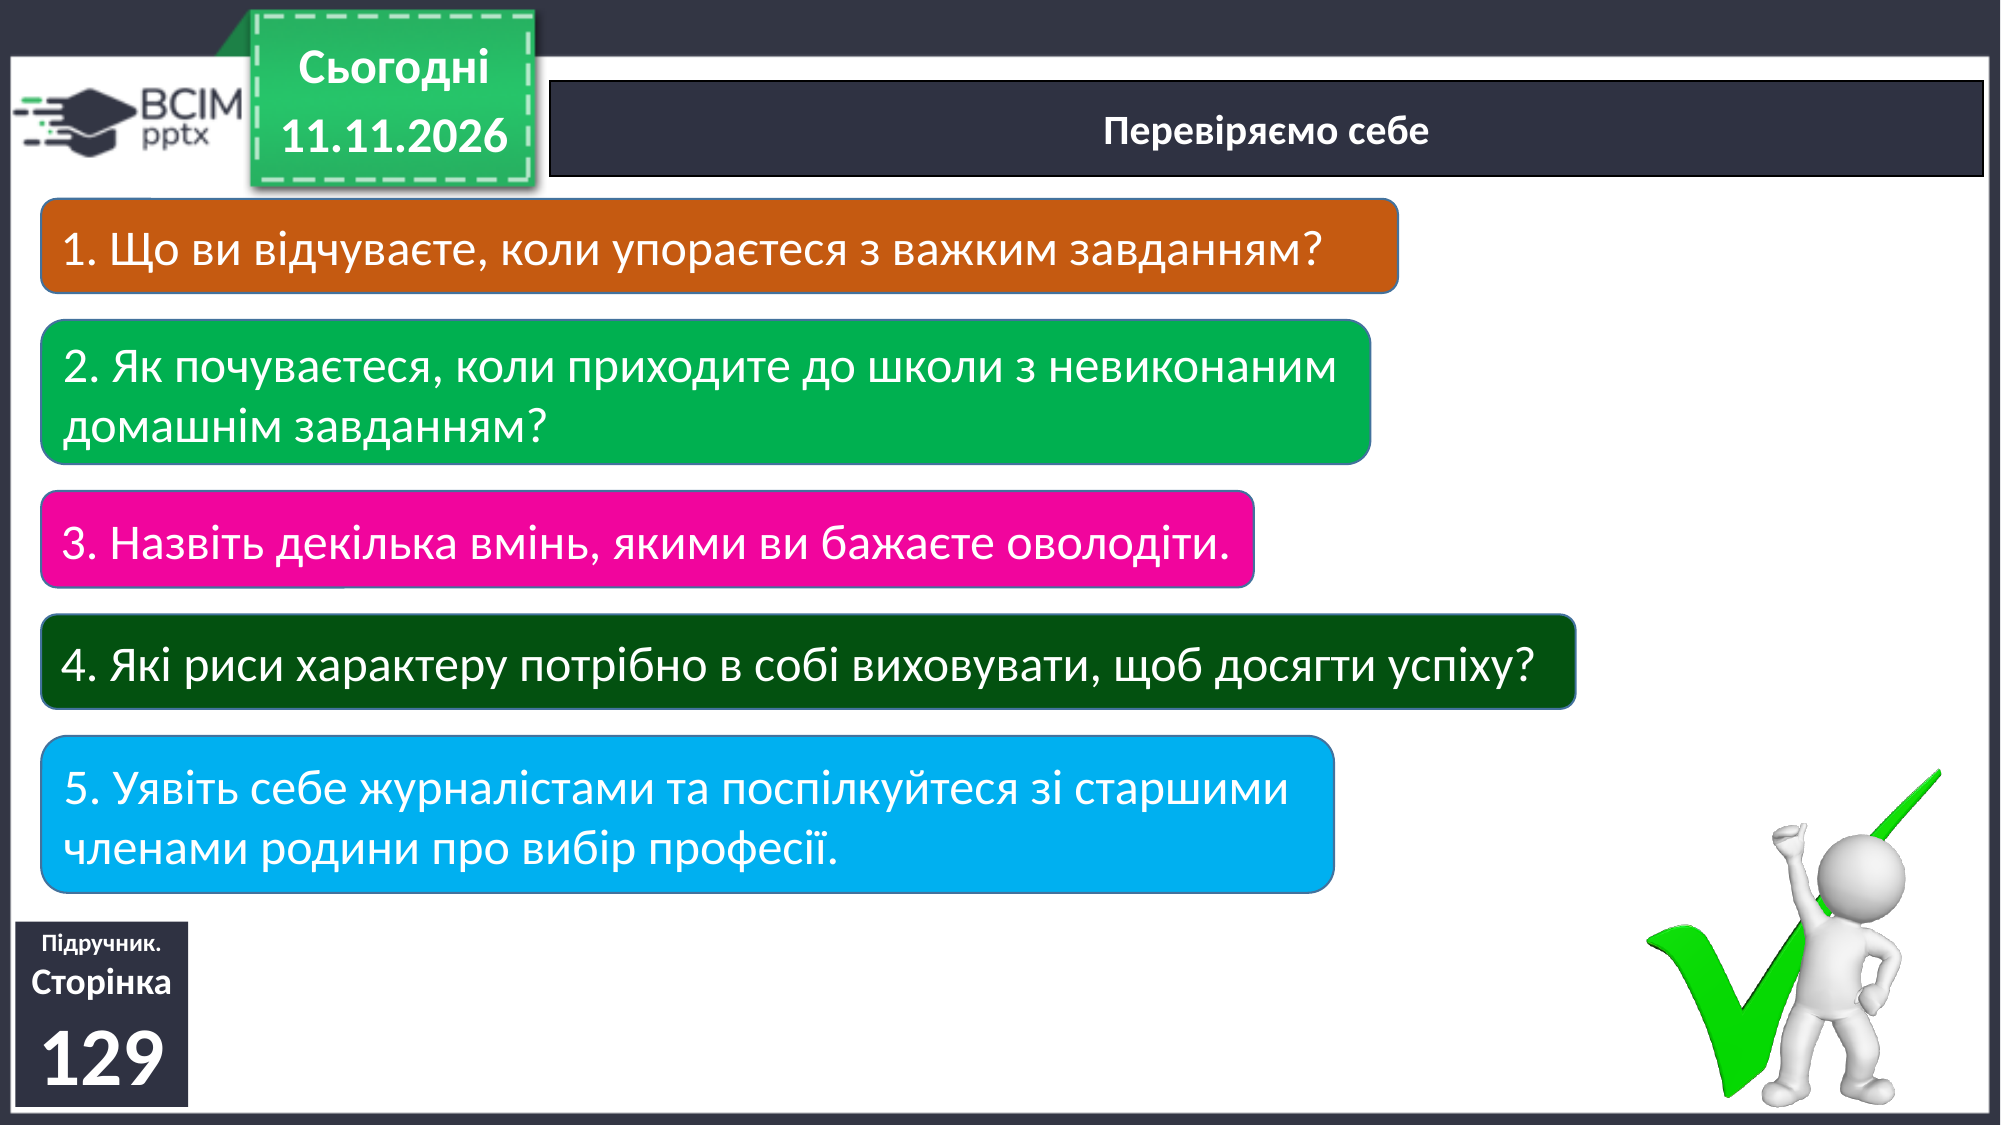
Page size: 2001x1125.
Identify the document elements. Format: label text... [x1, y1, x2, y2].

text_box 1. Що ви відчуваєте, коли упораєтеся з важким завданням? [40, 197, 1400, 295]
text_box 09.05.2022 [263, 101, 524, 164]
text_box 5. Уявіть себе журналістами та поспілкуйтеся зі старшими членами родини про вибір професії. [40, 734, 1336, 894]
text_box 3. Назвіть декілька вмінь, якими ви бажаєте оволодіти. [40, 489, 1255, 589]
text_box 2. Як почуваєтеся, коли приходите до школи з невиконаним домашнім завданням? [40, 318, 1372, 466]
text_box Перевіряємо себе [549, 80, 1984, 177]
text_box 4. Які риси характеру потрібно в собі виховувати, щоб досягти успіху? [40, 613, 1577, 710]
text_box Сьогодні [284, 26, 535, 101]
picture [0, 0, 2001, 1125]
text_box Підручник. Сторінка 129 [14, 921, 189, 1108]
